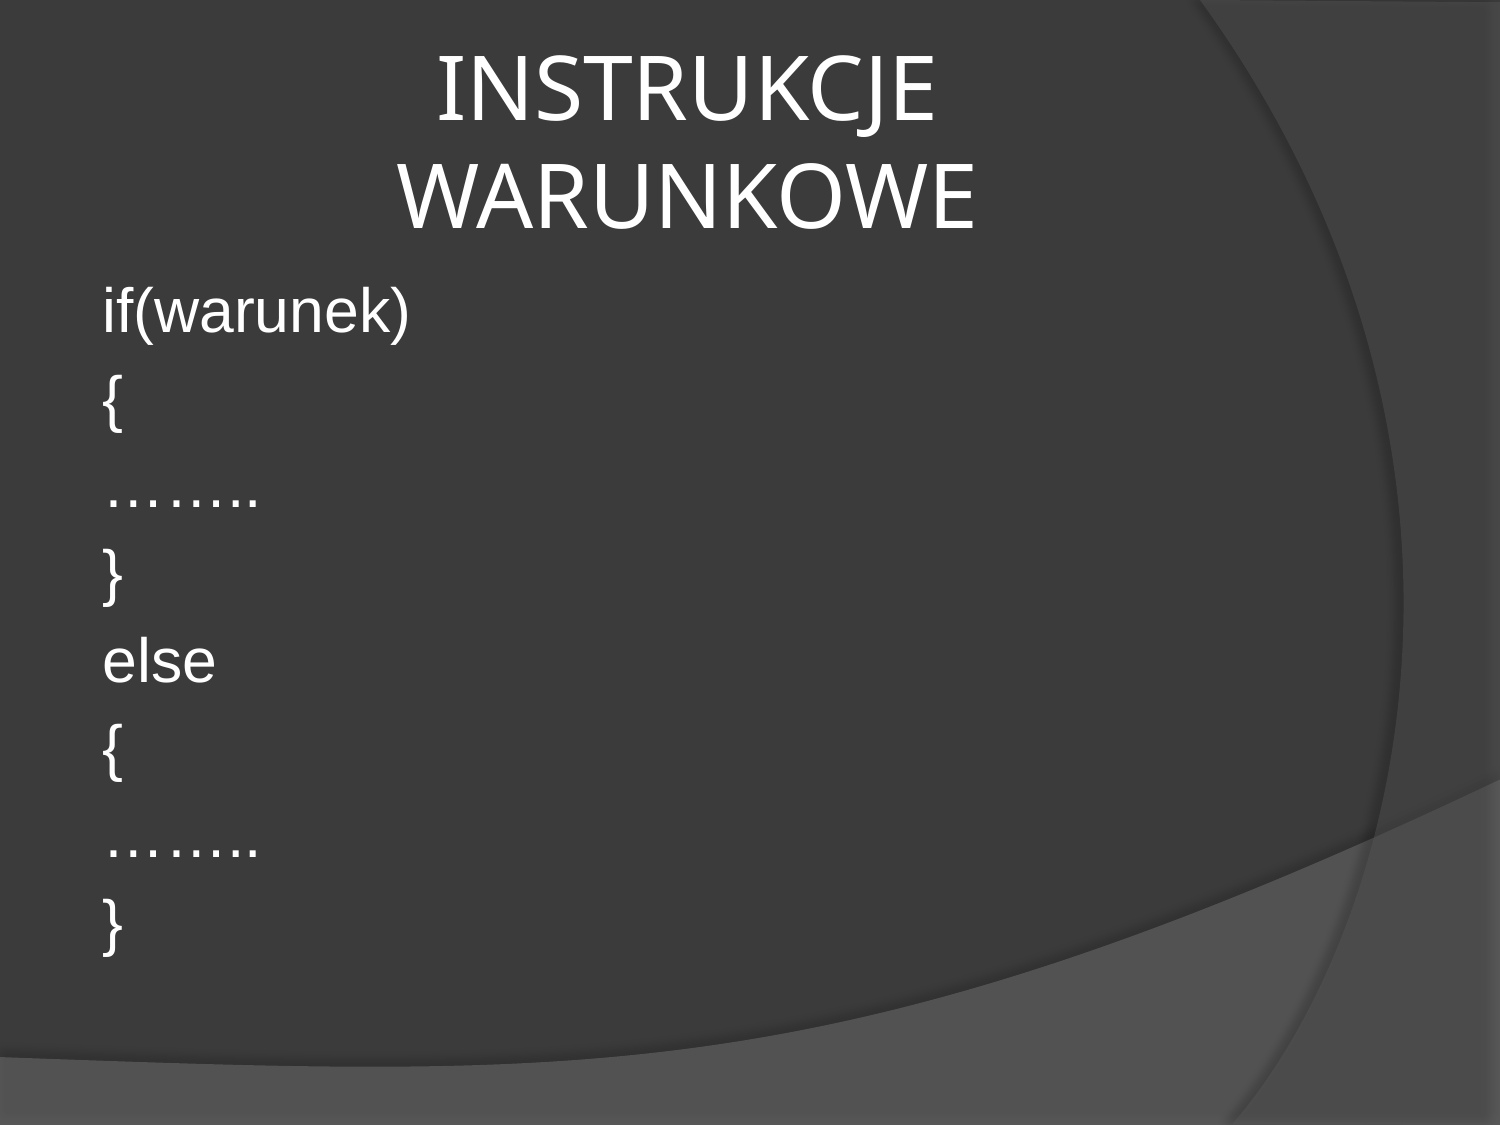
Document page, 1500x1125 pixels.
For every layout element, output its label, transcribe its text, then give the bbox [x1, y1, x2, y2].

title INSTRUKCJE WARUNKOWE [75, 45, 1300, 233]
list if(warunek) { …….. } else { …….. } [75, 262, 1300, 1005]
